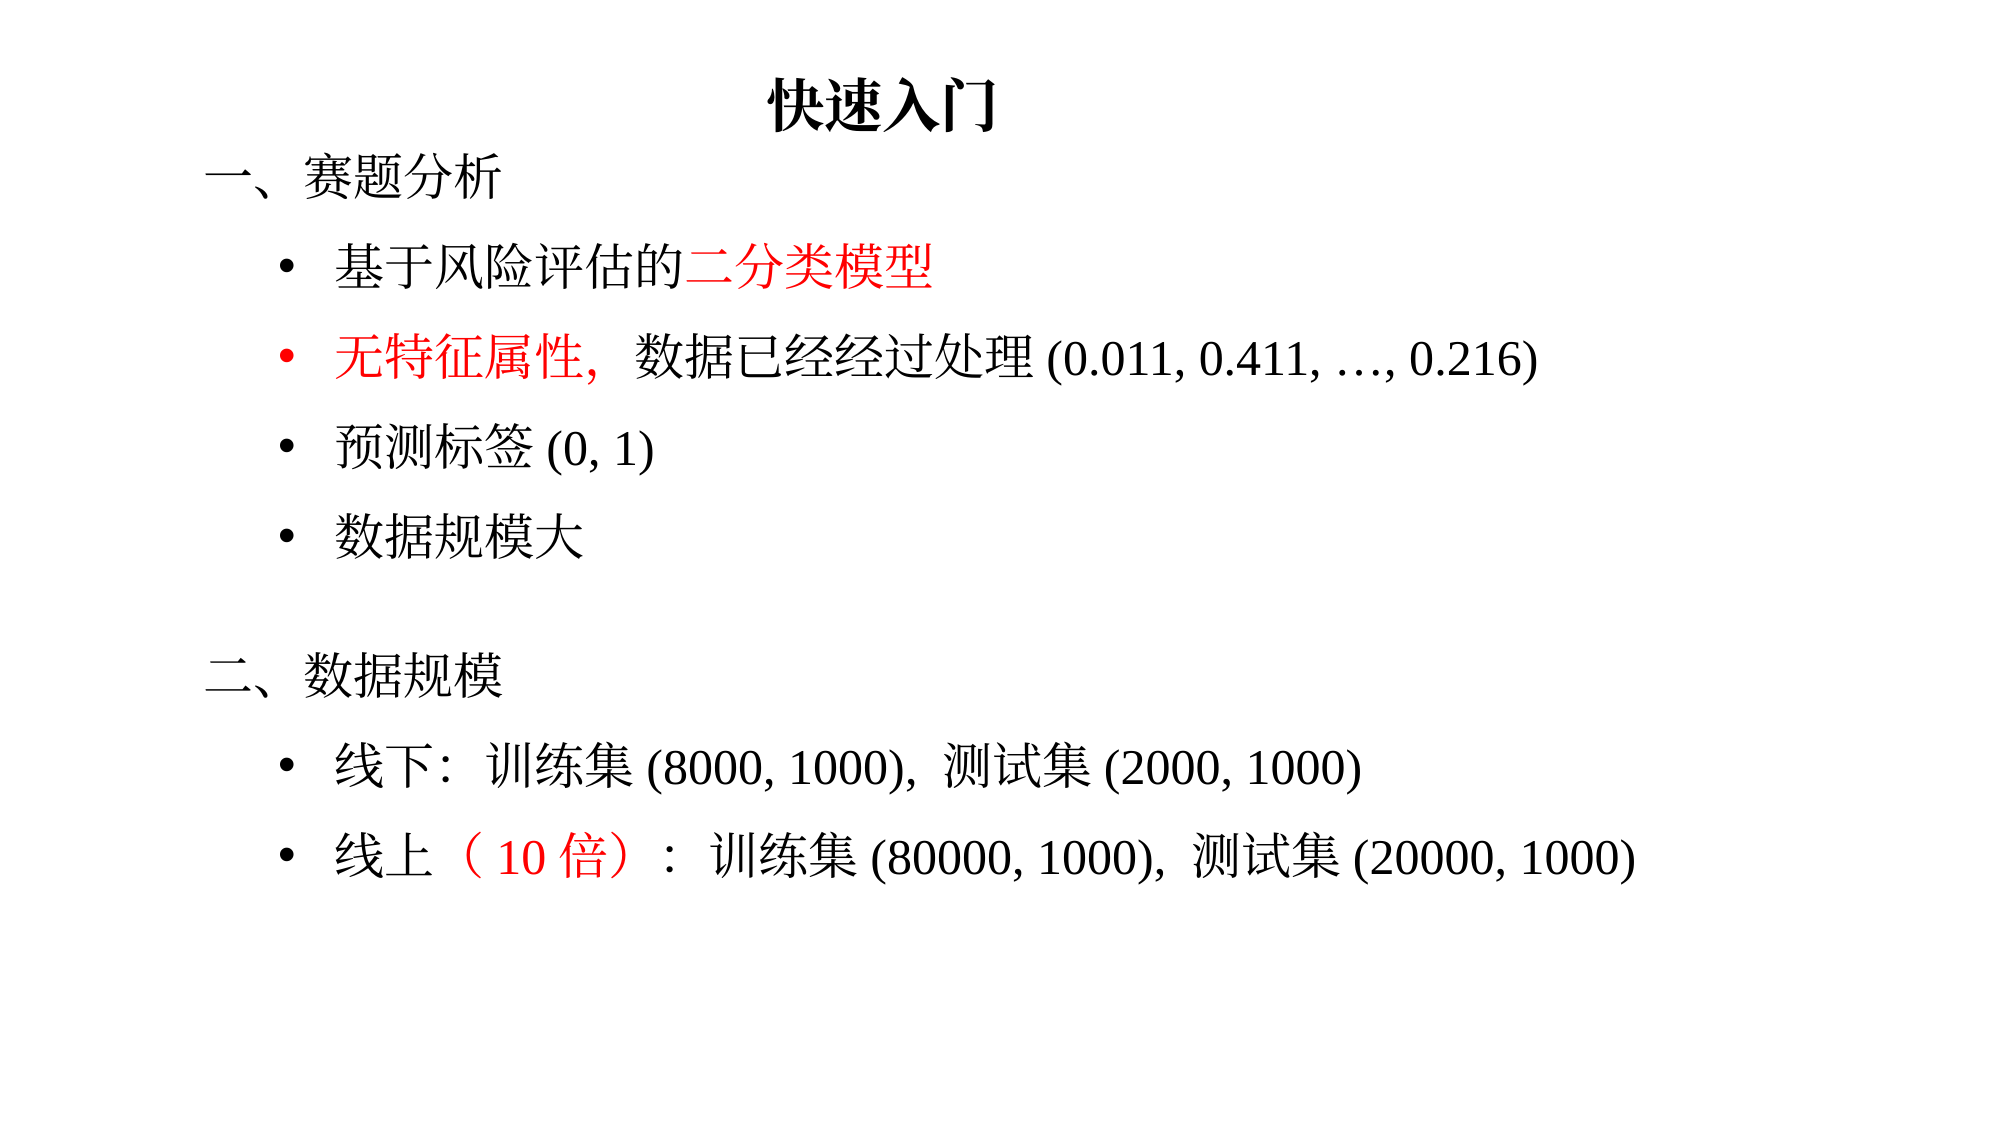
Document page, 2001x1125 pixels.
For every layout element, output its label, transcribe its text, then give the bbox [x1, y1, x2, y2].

text_box 一、赛题分析 基于风险评估的二分类模型 无特征属性，数据已经经过处理(0.011, 0.411, …, 0.216) 预测标签(0, 1) 数据规模大 [188, 108, 1762, 664]
text_box 快速入门 [751, 27, 1027, 108]
text_box 二、数据规模 线下：训练集(8000, 1000), 测试集(2000, 1000) 线上（10倍）：训练集(80000, 1000), 测试集(20000, 1000) [188, 607, 1705, 982]
